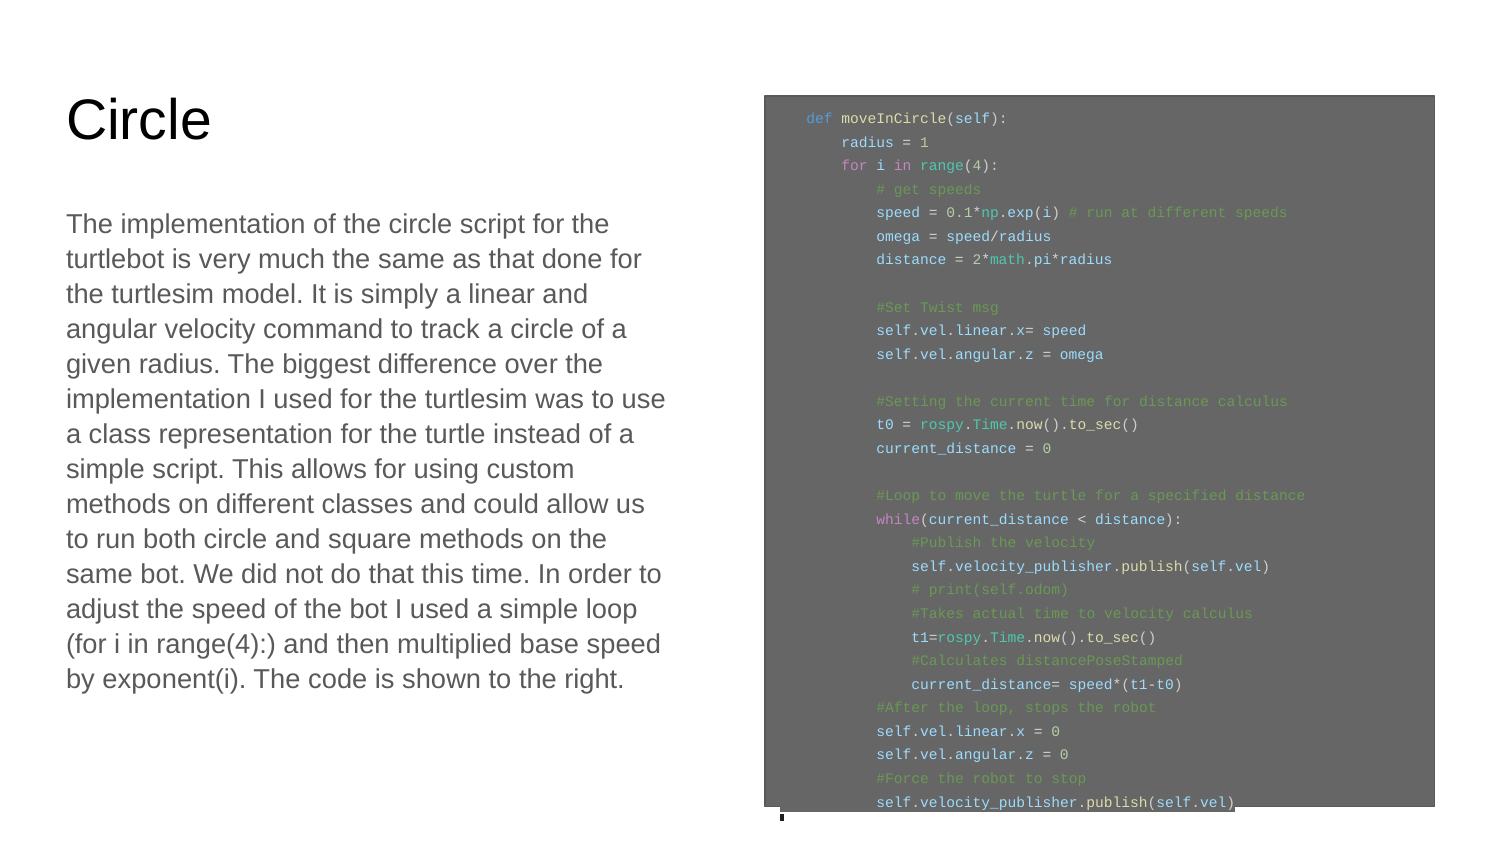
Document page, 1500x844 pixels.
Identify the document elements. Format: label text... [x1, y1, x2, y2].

list The implementation of the circle script for the turtlebot is very much the same as that done for the turtlesim model. It is simply a linear and angular velocity command to track a circle of a given radius. The biggest difference over the implementation I used for the turtlesim was to use a class representation for the turtle instead of a simple script. This allows for using custom methods on different classes and could allow us to run both circle and square methods on the same bot. We did not do that this time. In order to adjust the speed of the bot I used a simple loop (for i in range(4):) and then multiplied base speed by exponent(i). The code is shown to the right. [51, 189, 686, 750]
title Circle [51, 72, 1449, 167]
text_box def moveInCircle(self): radius = 1 for i in range(4): # get speeds speed = 0.1*np.exp(i) # run at different speeds omega = speed/radius distance = 2*math.pi*radius #Set Twist msg self.vel.linear.x= speed self.vel.angular.z = omega #Setting the current time for distance calculus t0 = rospy.Time.now().to_sec() current_distance = 0 #Loop to move the turtle for a specified distance while(current_distance < distance): #Publish the velocity self.velocity_publisher.publish(self.vel) # print(self.odom) #Takes actual time to velocity calculus t1=rospy.Time.now().to_sec() #Calculates distancePoseStamped current_distance= speed*(t1-t0) #After the loop, stops the robot self.vel.linear.x = 0 self.vel.angular.z = 0 #Force the robot to stop self.velocity_publisher.publish(self.vel) [765, 96, 1435, 807]
